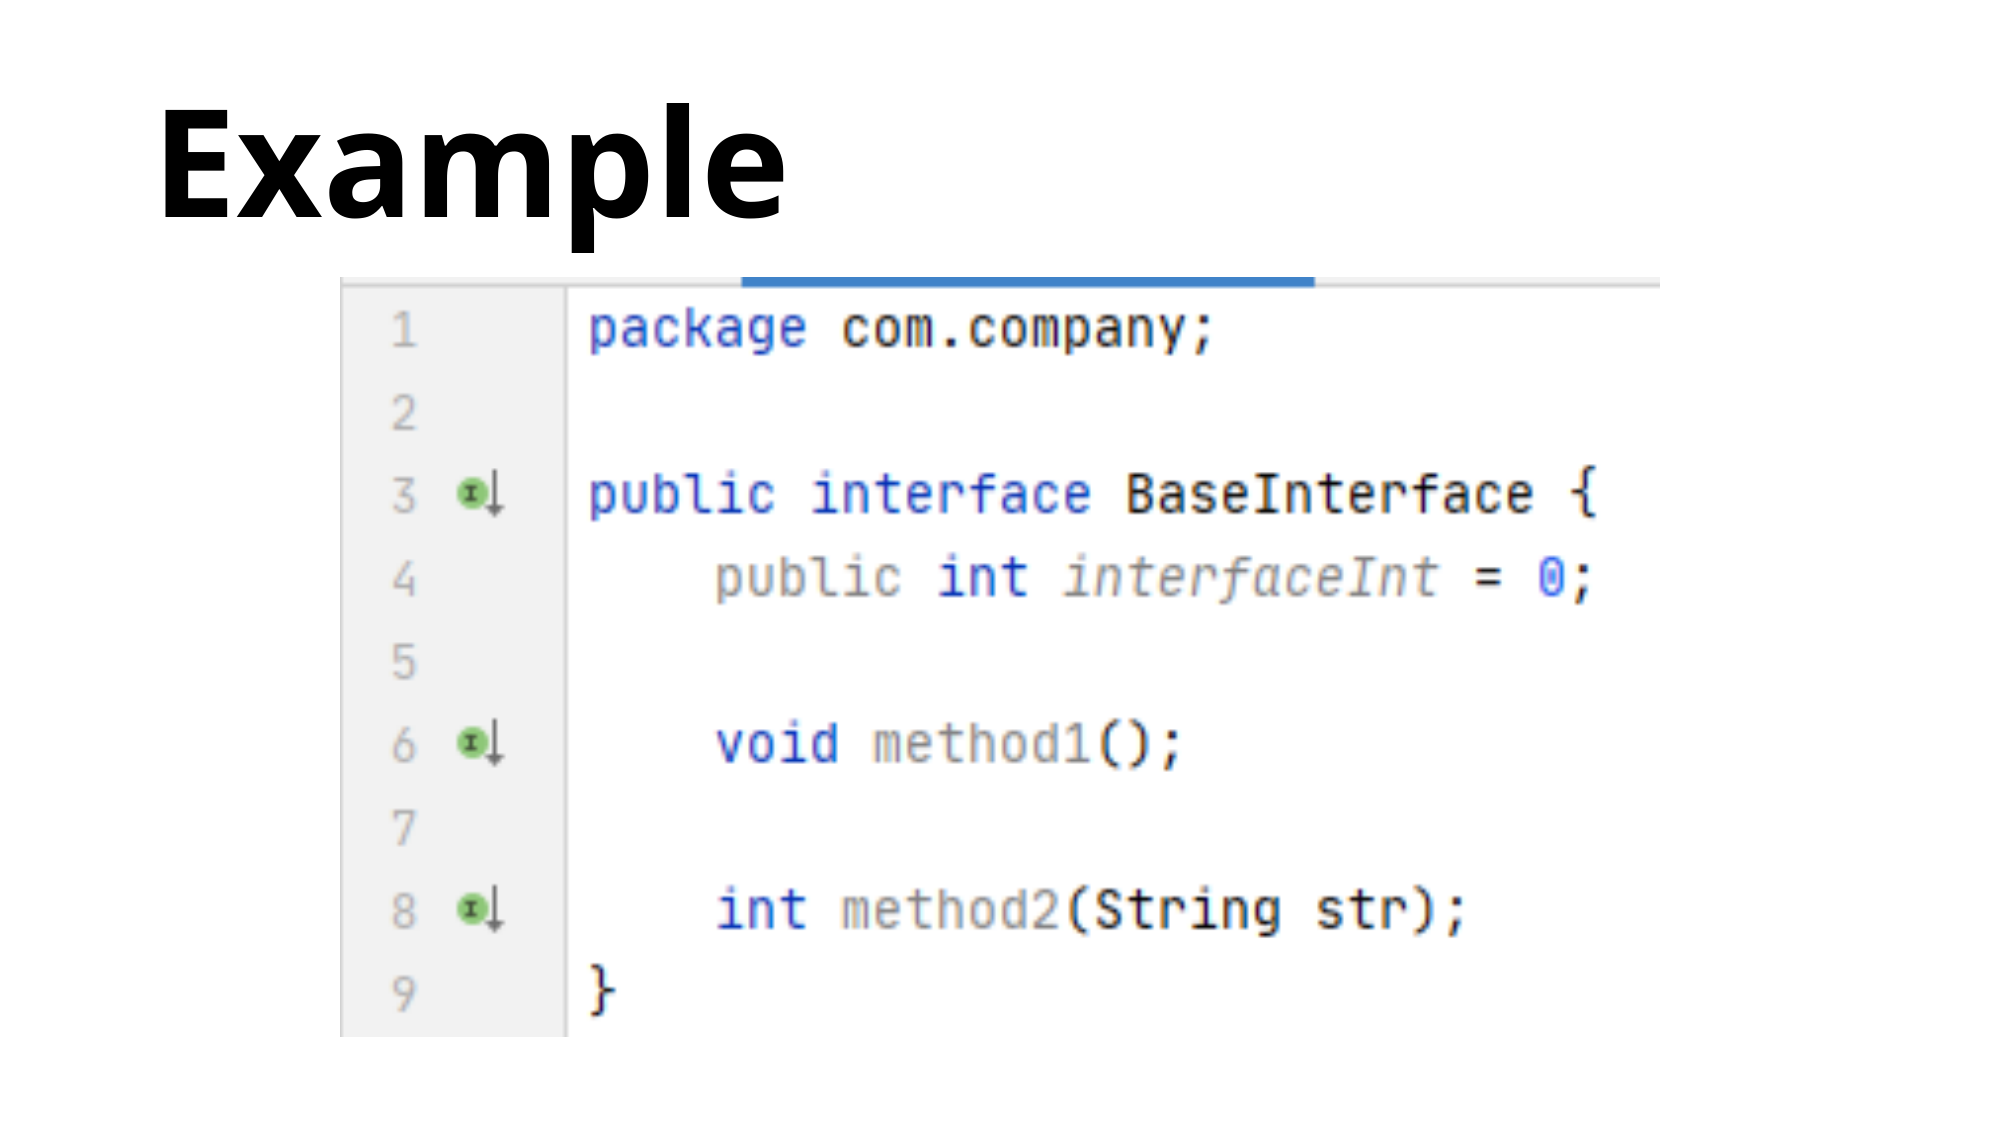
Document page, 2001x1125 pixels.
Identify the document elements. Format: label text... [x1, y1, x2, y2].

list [340, 277, 1660, 1037]
title Example [137, 59, 1863, 278]
